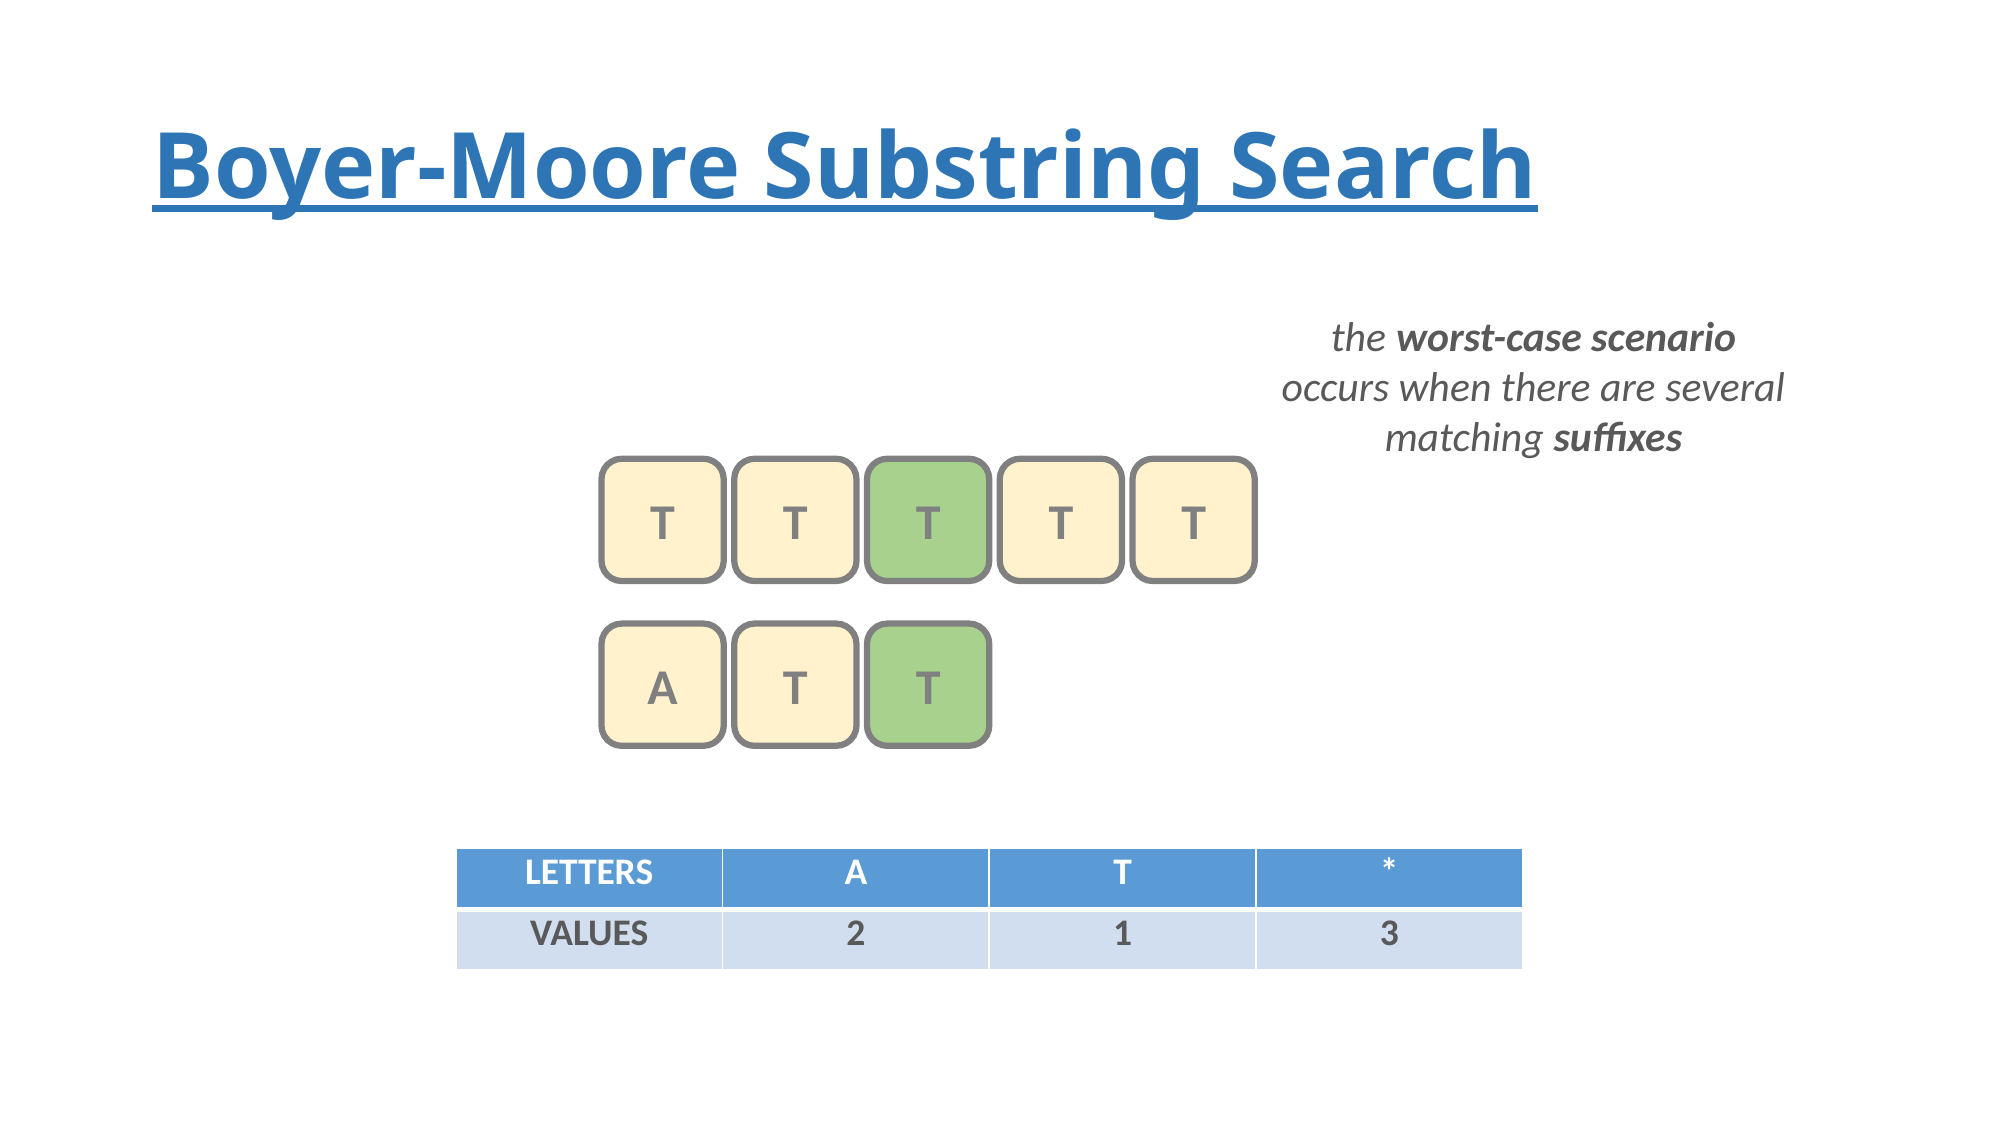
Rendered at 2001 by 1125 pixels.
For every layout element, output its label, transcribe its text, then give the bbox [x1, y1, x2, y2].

text_box T [733, 622, 858, 747]
text_box T [1131, 457, 1256, 583]
text_box T [600, 457, 725, 583]
table_header LETTERS [457, 849, 722, 907]
table_header * [1257, 849, 1522, 907]
text_box T [733, 457, 858, 583]
text_box A [600, 622, 725, 747]
text_box T [865, 457, 991, 583]
text_box T [865, 622, 991, 747]
table_header A [723, 849, 988, 907]
title Boyer-Moore Substring Search [137, 59, 1863, 278]
table_cell 3 [1257, 912, 1522, 969]
text_box the worst-case scenario occurs when there are several matching suffixes [1266, 302, 1801, 468]
table_cell 2 [723, 912, 988, 969]
table_cell 1 [990, 912, 1255, 969]
table_header T [990, 849, 1255, 907]
text_box T [998, 457, 1124, 583]
table_cell VALUES [457, 912, 722, 969]
